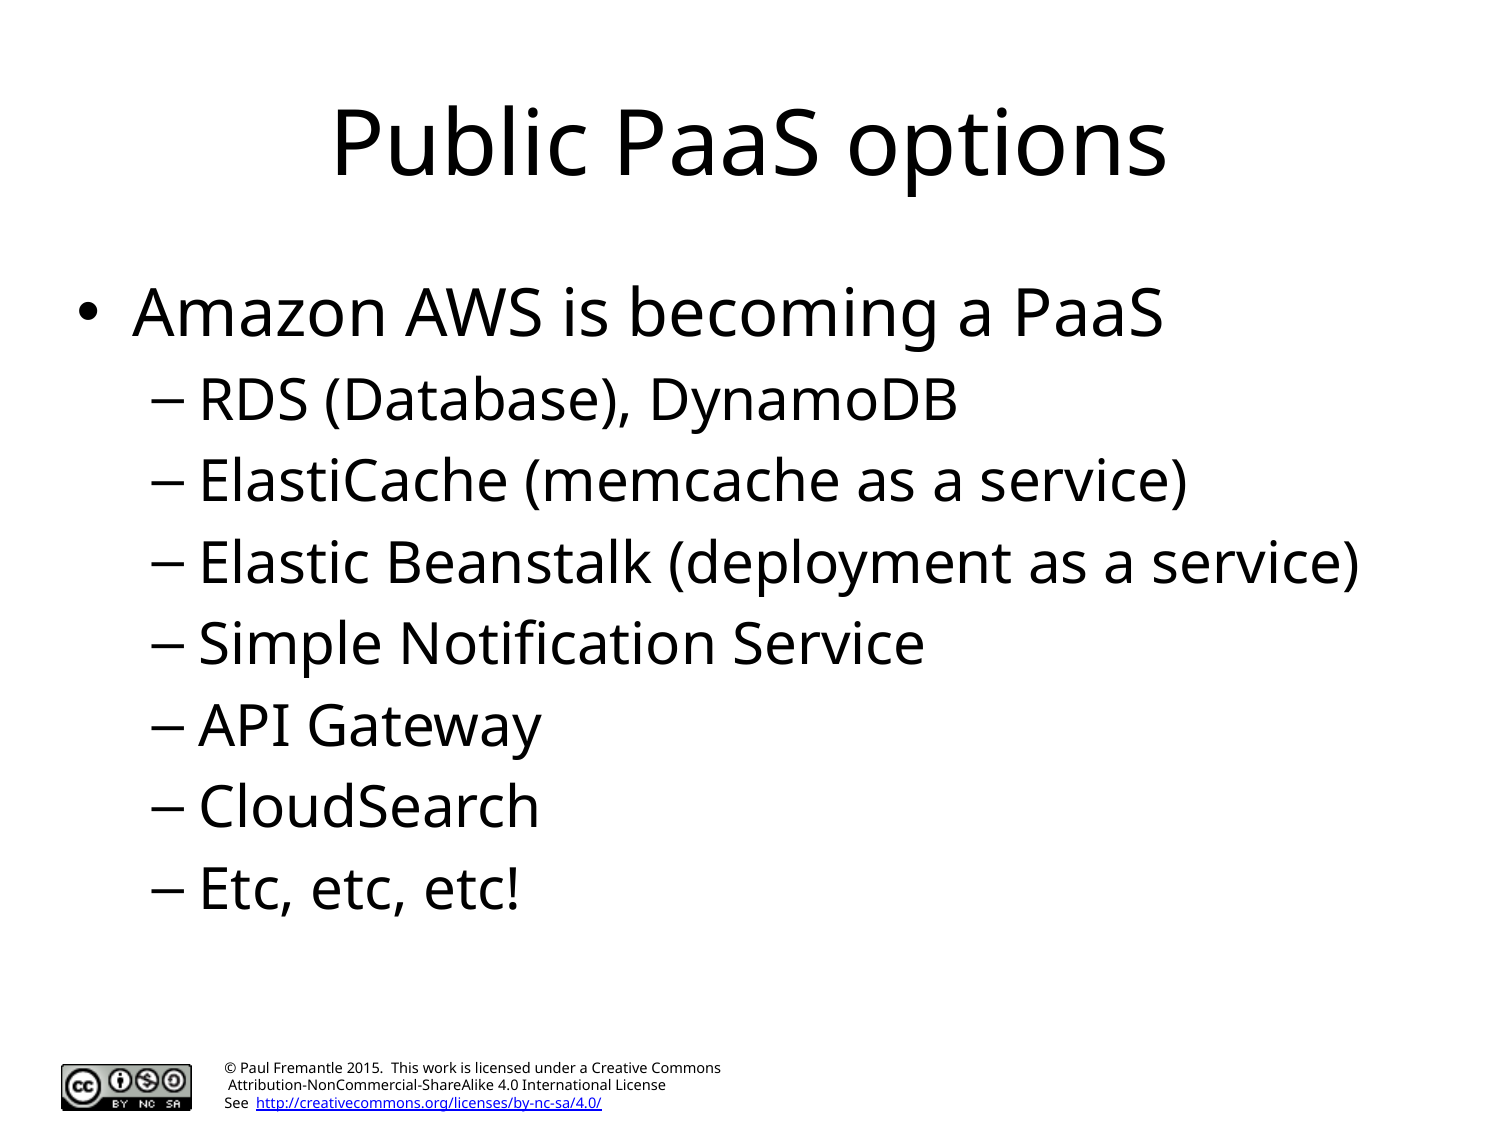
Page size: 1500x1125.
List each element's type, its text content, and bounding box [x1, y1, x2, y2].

list Amazon AWS is becoming a PaaS RDS (Database), DynamoDB ElastiCache (memcache as a service) Elastic Beanstalk (deployment as a service) Simple Notification Service API Gateway CloudSearch Etc, etc, etc! [61, 262, 1412, 1005]
title Public PaaS options [75, 45, 1425, 233]
picture [61, 1064, 192, 1111]
